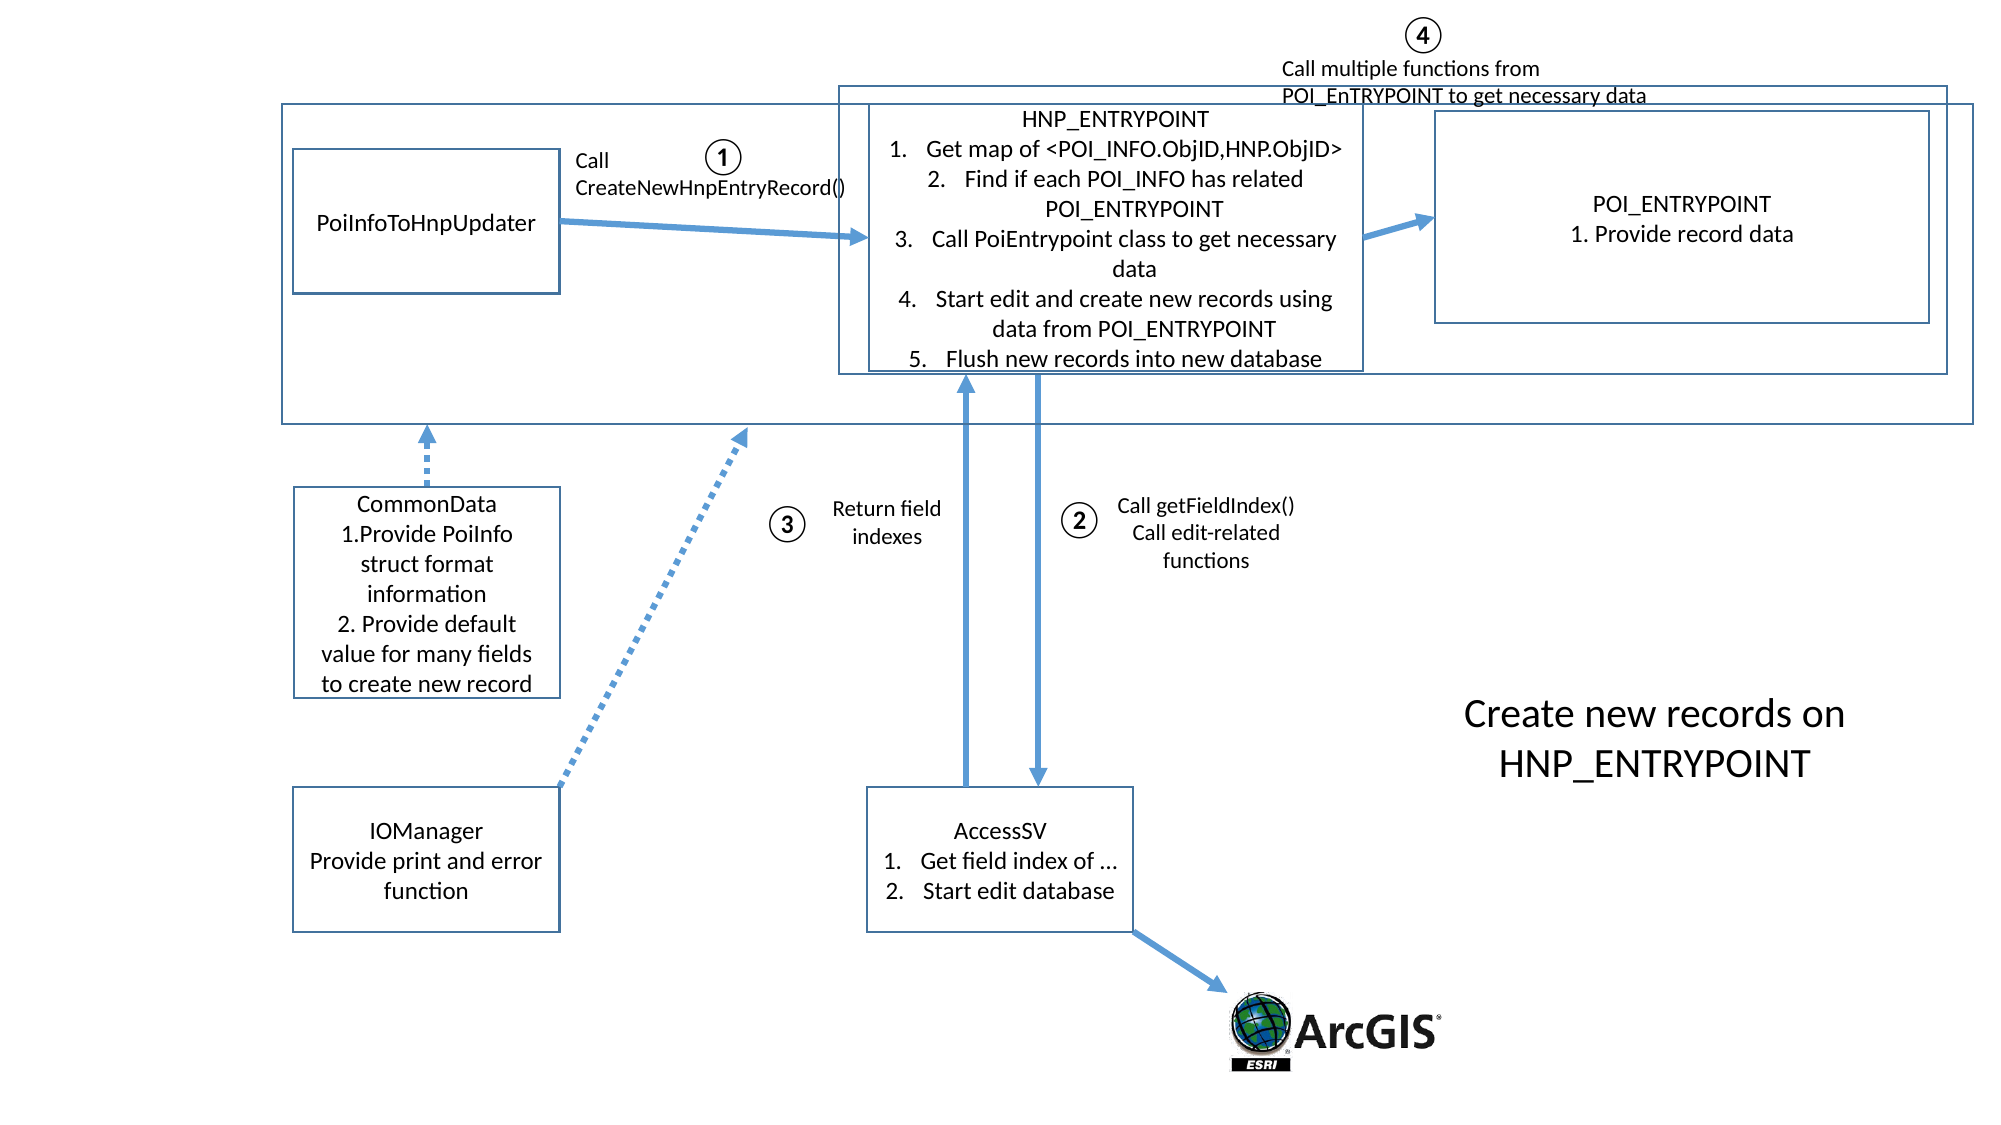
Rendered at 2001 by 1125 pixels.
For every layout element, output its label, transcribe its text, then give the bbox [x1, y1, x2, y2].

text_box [1133, 931, 1228, 993]
text_box [1039, 103, 1974, 425]
picture [1227, 992, 1443, 1072]
text_box Return field indexes [797, 486, 965, 557]
text_box Call getFieldIndex() Call edit-related functions [1089, 482, 1324, 581]
text_box Call multiple functions from POI_EnTRYPOINT to get necessary data [1267, 46, 1710, 85]
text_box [559, 221, 869, 238]
text_box IOManager Provide print and error function [292, 786, 561, 933]
text_box ② [1041, 487, 1089, 548]
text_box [1362, 217, 1436, 238]
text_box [559, 427, 748, 787]
text_box ④ [1383, 2, 1456, 46]
text_box CommonData 1.Provide PoiInfo struct format information 2. Provide default value for many fields to create new record [293, 486, 559, 699]
text_box Return field indexes [967, 486, 978, 557]
text_box Create new records on HNP_ENTRYPOINT [1393, 678, 1917, 794]
text_box Call CreateNewHnpEntryRecord() [560, 138, 869, 208]
text_box AccessSV Get field index of … Start edit database [866, 786, 1134, 933]
text_box [281, 103, 965, 425]
text_box ③ [748, 491, 797, 552]
text_box [838, 85, 1948, 375]
text_box [967, 375, 1038, 425]
